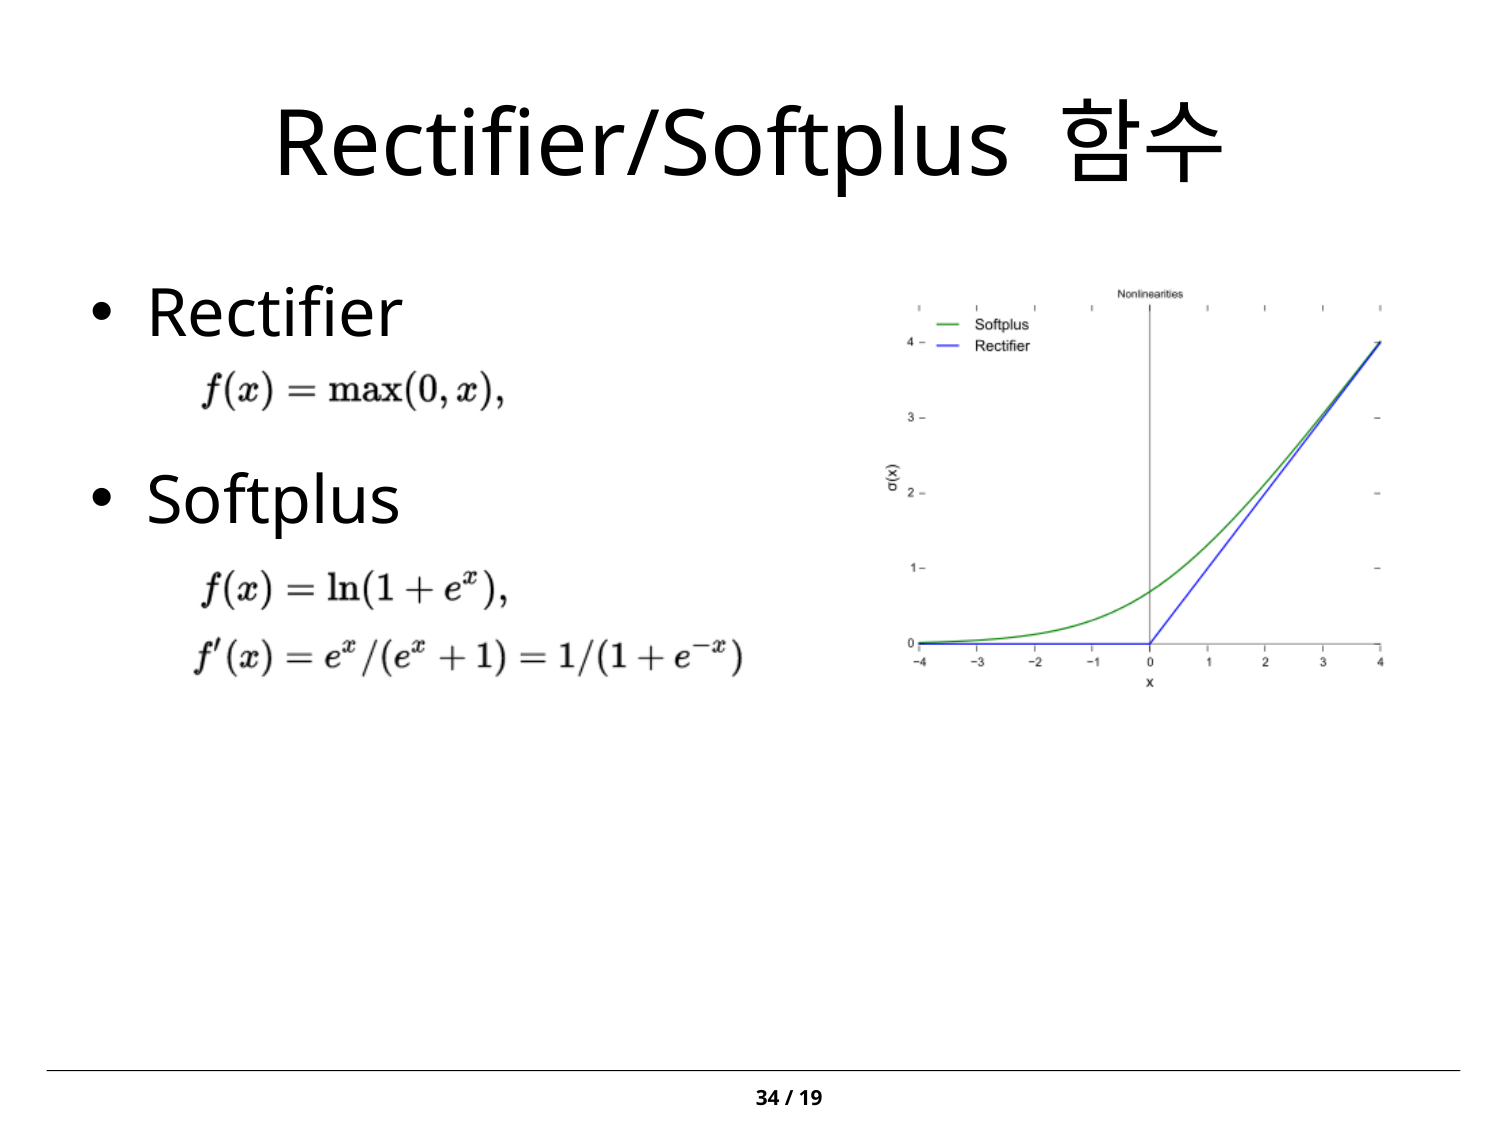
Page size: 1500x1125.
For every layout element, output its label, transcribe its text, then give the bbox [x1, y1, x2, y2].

picture [182, 361, 514, 431]
title Rectifier/Softplus 함수 [75, 45, 1425, 233]
picture [844, 262, 1440, 695]
list Rectifier Softplus [75, 262, 842, 598]
picture [182, 550, 751, 697]
